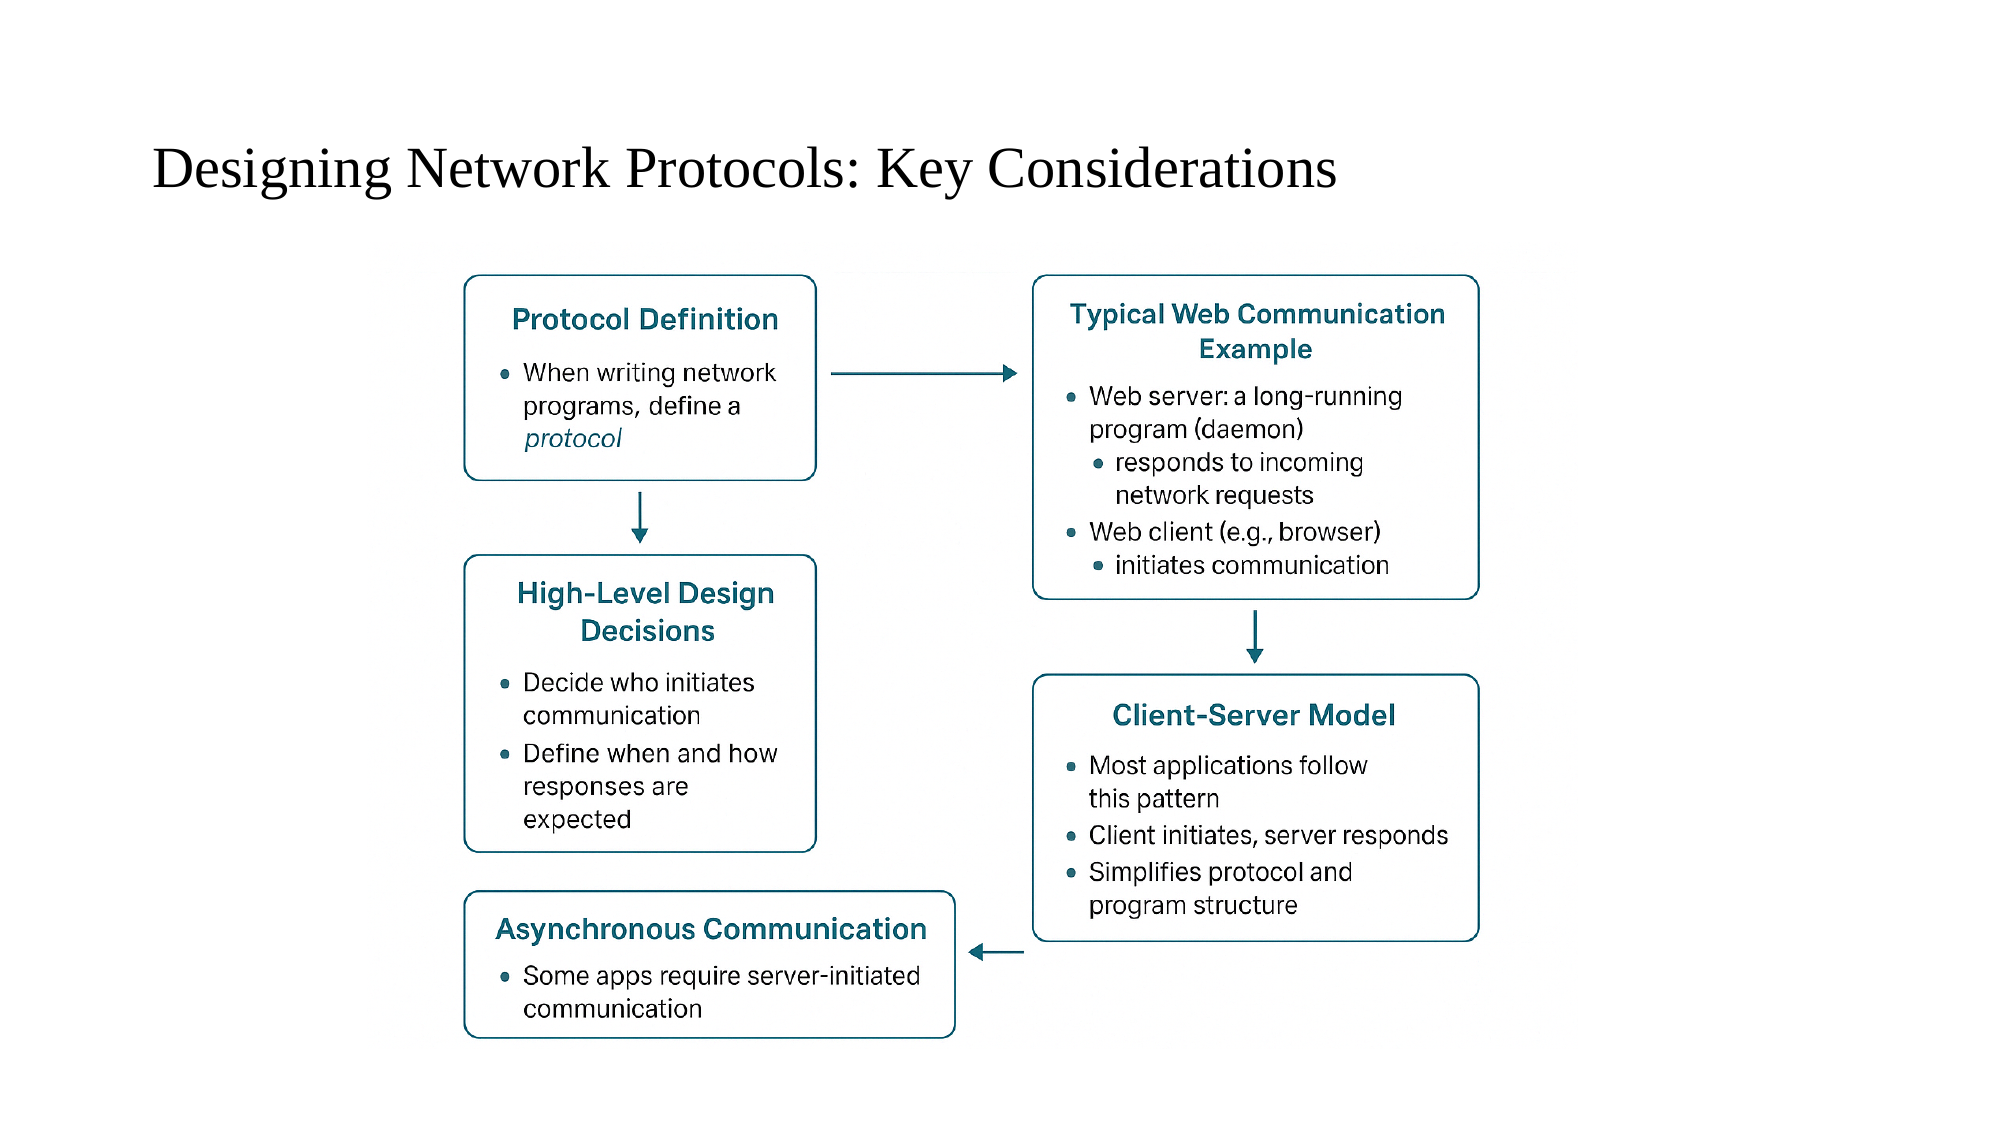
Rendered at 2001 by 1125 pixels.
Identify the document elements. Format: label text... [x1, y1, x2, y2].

title Designing Network Protocols: Key Considerations [137, 59, 1863, 278]
picture [367, 242, 1578, 1049]
